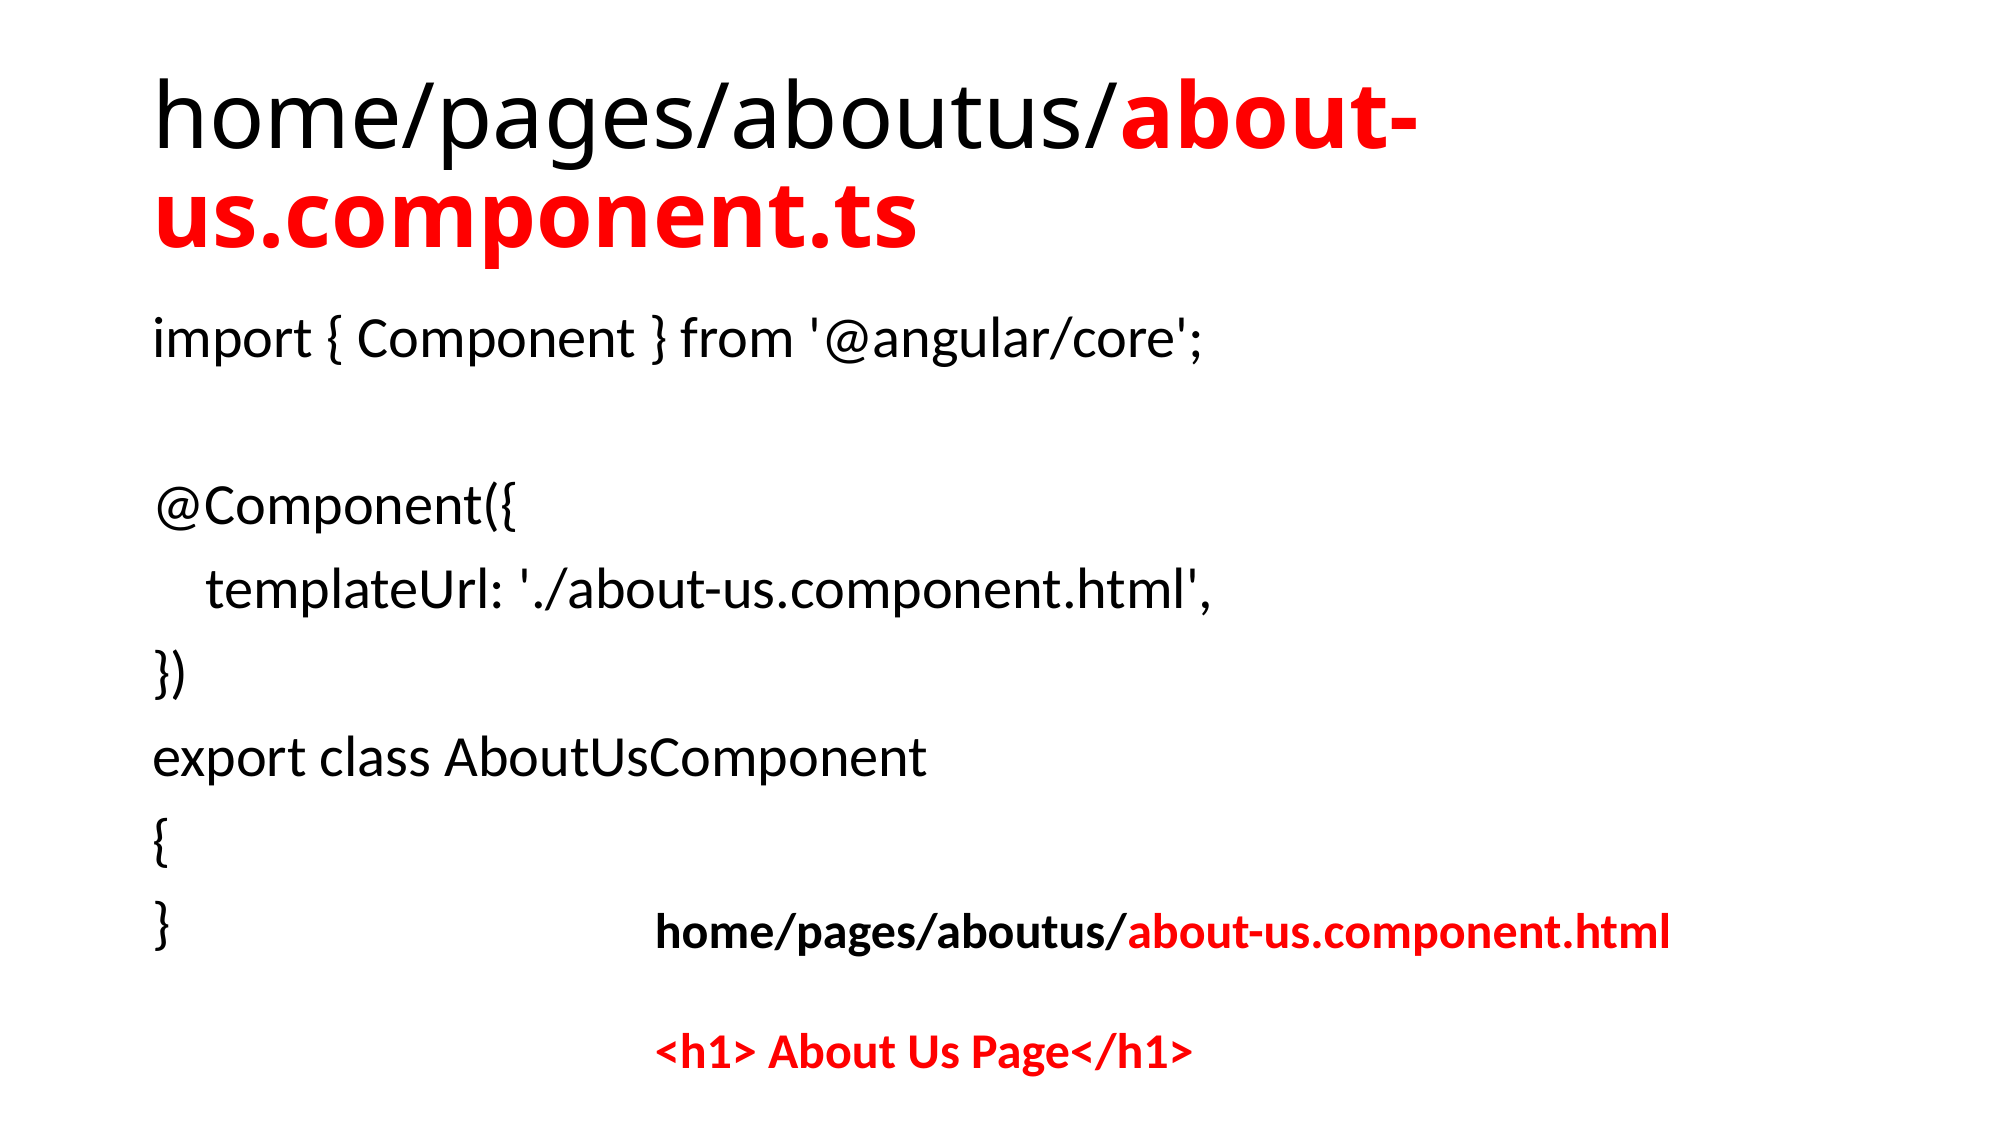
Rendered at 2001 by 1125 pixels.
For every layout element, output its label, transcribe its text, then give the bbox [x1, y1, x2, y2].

list import { Component } from '@angular/core'; @Component({ templateUrl: './about-us.component.html', }) export class AboutUsComponent { } [137, 299, 1863, 1014]
text_box home/pages/aboutus/about-us.component.html <h1> About Us Page</h1> [640, 890, 1933, 1086]
title home/pages/aboutus/about-us.component.ts [137, 59, 1863, 278]
